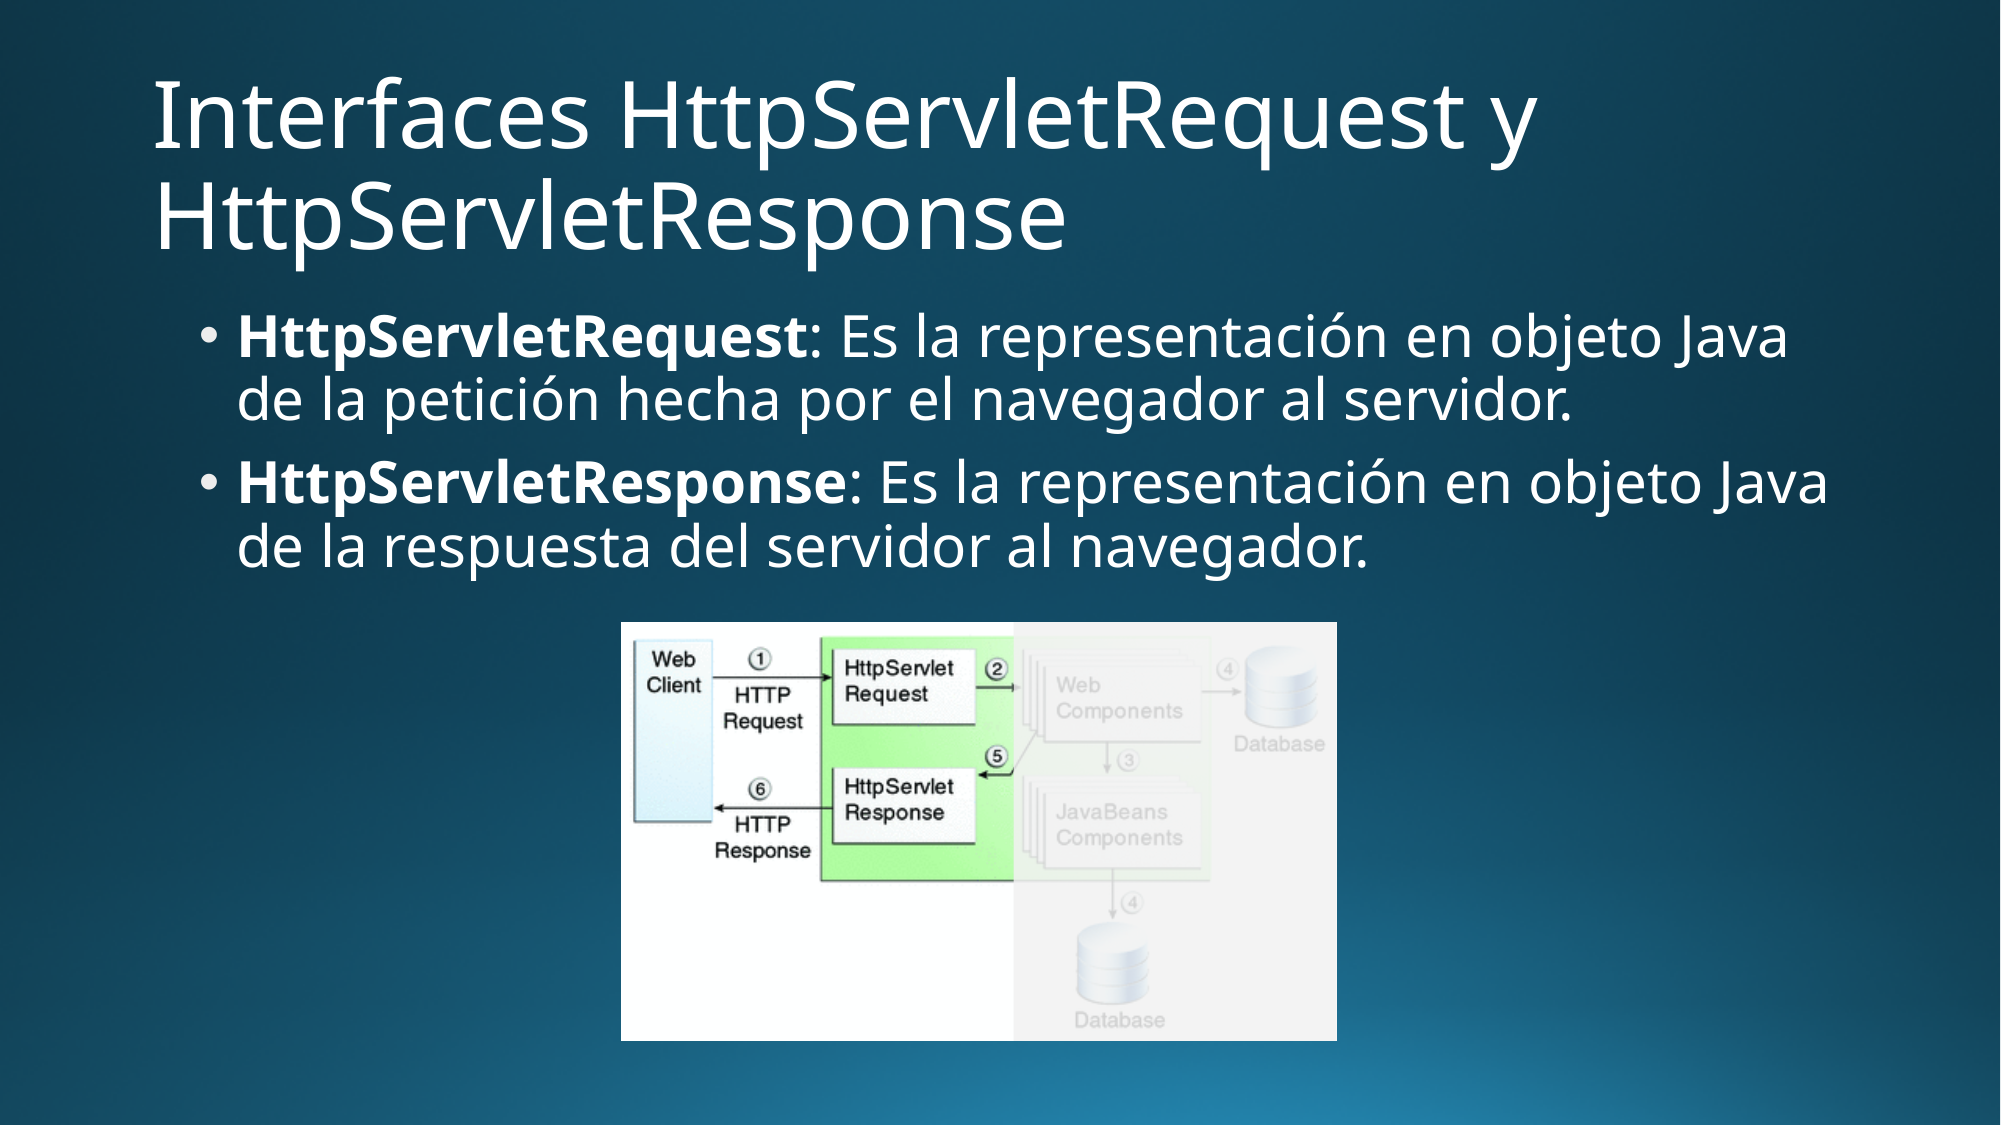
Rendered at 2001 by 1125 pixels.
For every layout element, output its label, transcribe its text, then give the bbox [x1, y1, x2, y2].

list HttpServletRequest: Es la representación en objeto Java de la petición hecha por el navegador al servidor. HttpServletResponse: Es la representación en objeto Java de la respuesta del servidor al navegador. [183, 299, 1863, 600]
title Interfaces HttpServletRequest y HttpServletResponse [137, 59, 1863, 278]
picture [0, 0, 2001, 1125]
